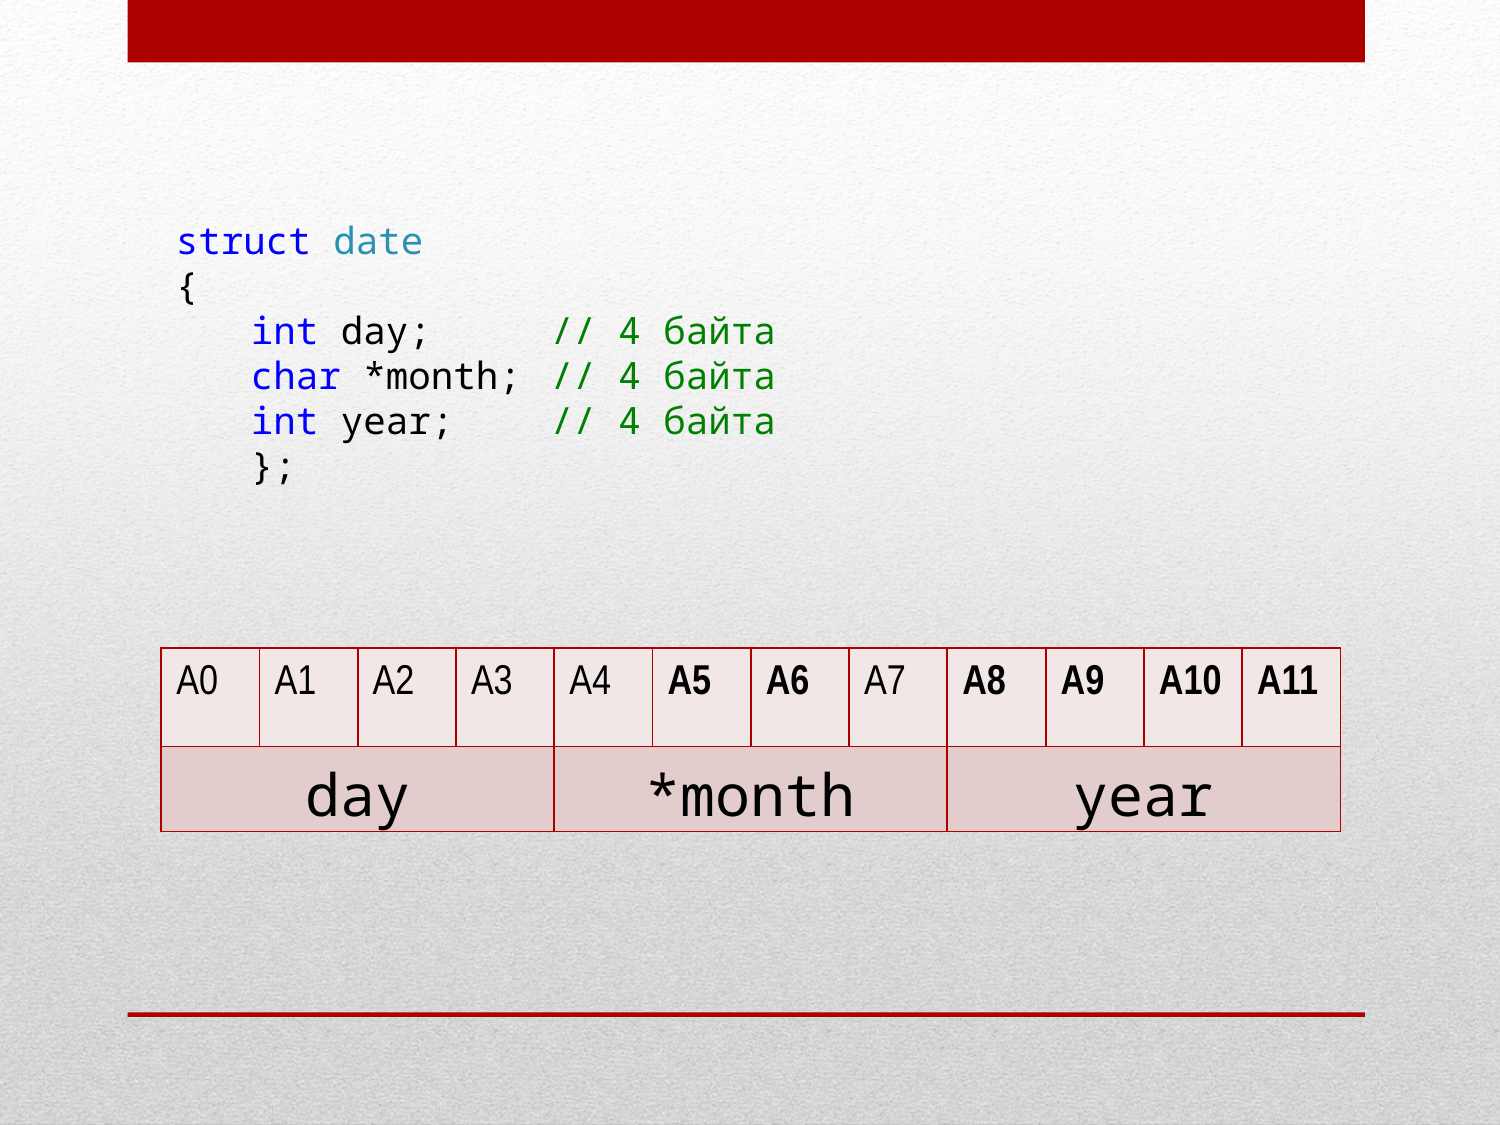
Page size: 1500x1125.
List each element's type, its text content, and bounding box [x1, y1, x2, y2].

table_cell year [948, 747, 1340, 831]
table_header А4 [555, 649, 652, 746]
table_header А11 [1243, 649, 1340, 746]
table_header А1 [260, 649, 357, 746]
table_header А9 [1047, 649, 1143, 746]
text_box struct date { int day; // 4 байта char *month; // 4 байта int year; // 4 байта }; [161, 209, 912, 495]
table_header А8 [948, 649, 1045, 746]
table_header А3 [457, 649, 553, 746]
table_header А6 [752, 649, 848, 746]
table_header А5 [653, 649, 750, 746]
table_header А10 [1145, 649, 1241, 746]
table_cell *month [555, 747, 946, 831]
table_header А2 [359, 649, 455, 746]
table_cell day [162, 747, 553, 831]
table_header А7 [850, 649, 946, 746]
table_header А0 [162, 649, 259, 746]
